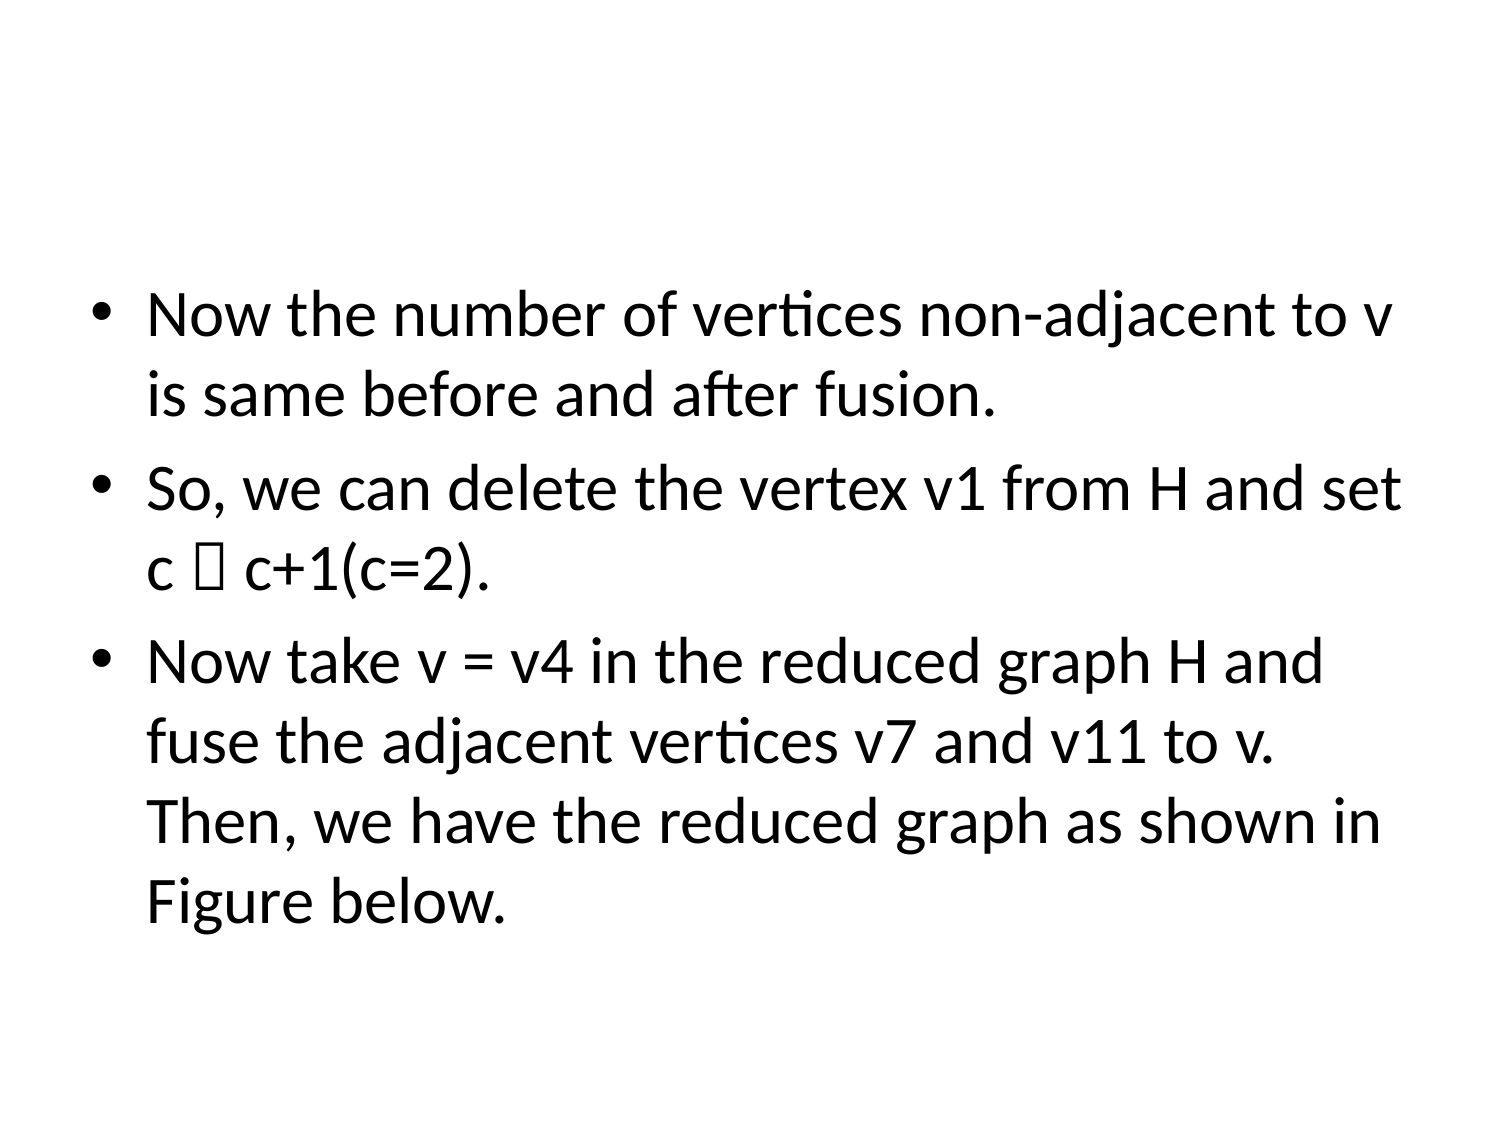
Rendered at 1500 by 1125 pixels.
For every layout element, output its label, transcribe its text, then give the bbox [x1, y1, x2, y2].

list Now the number of vertices non-adjacent to v is same before and after fusion. So, we can delete the vertex v1 from H and set c  c+1(c=2). Now take v = v4 in the reduced graph H and fuse the adjacent vertices v7 and v11 to v. Then, we have the reduced graph as shown in Figure below. [75, 262, 1425, 1005]
